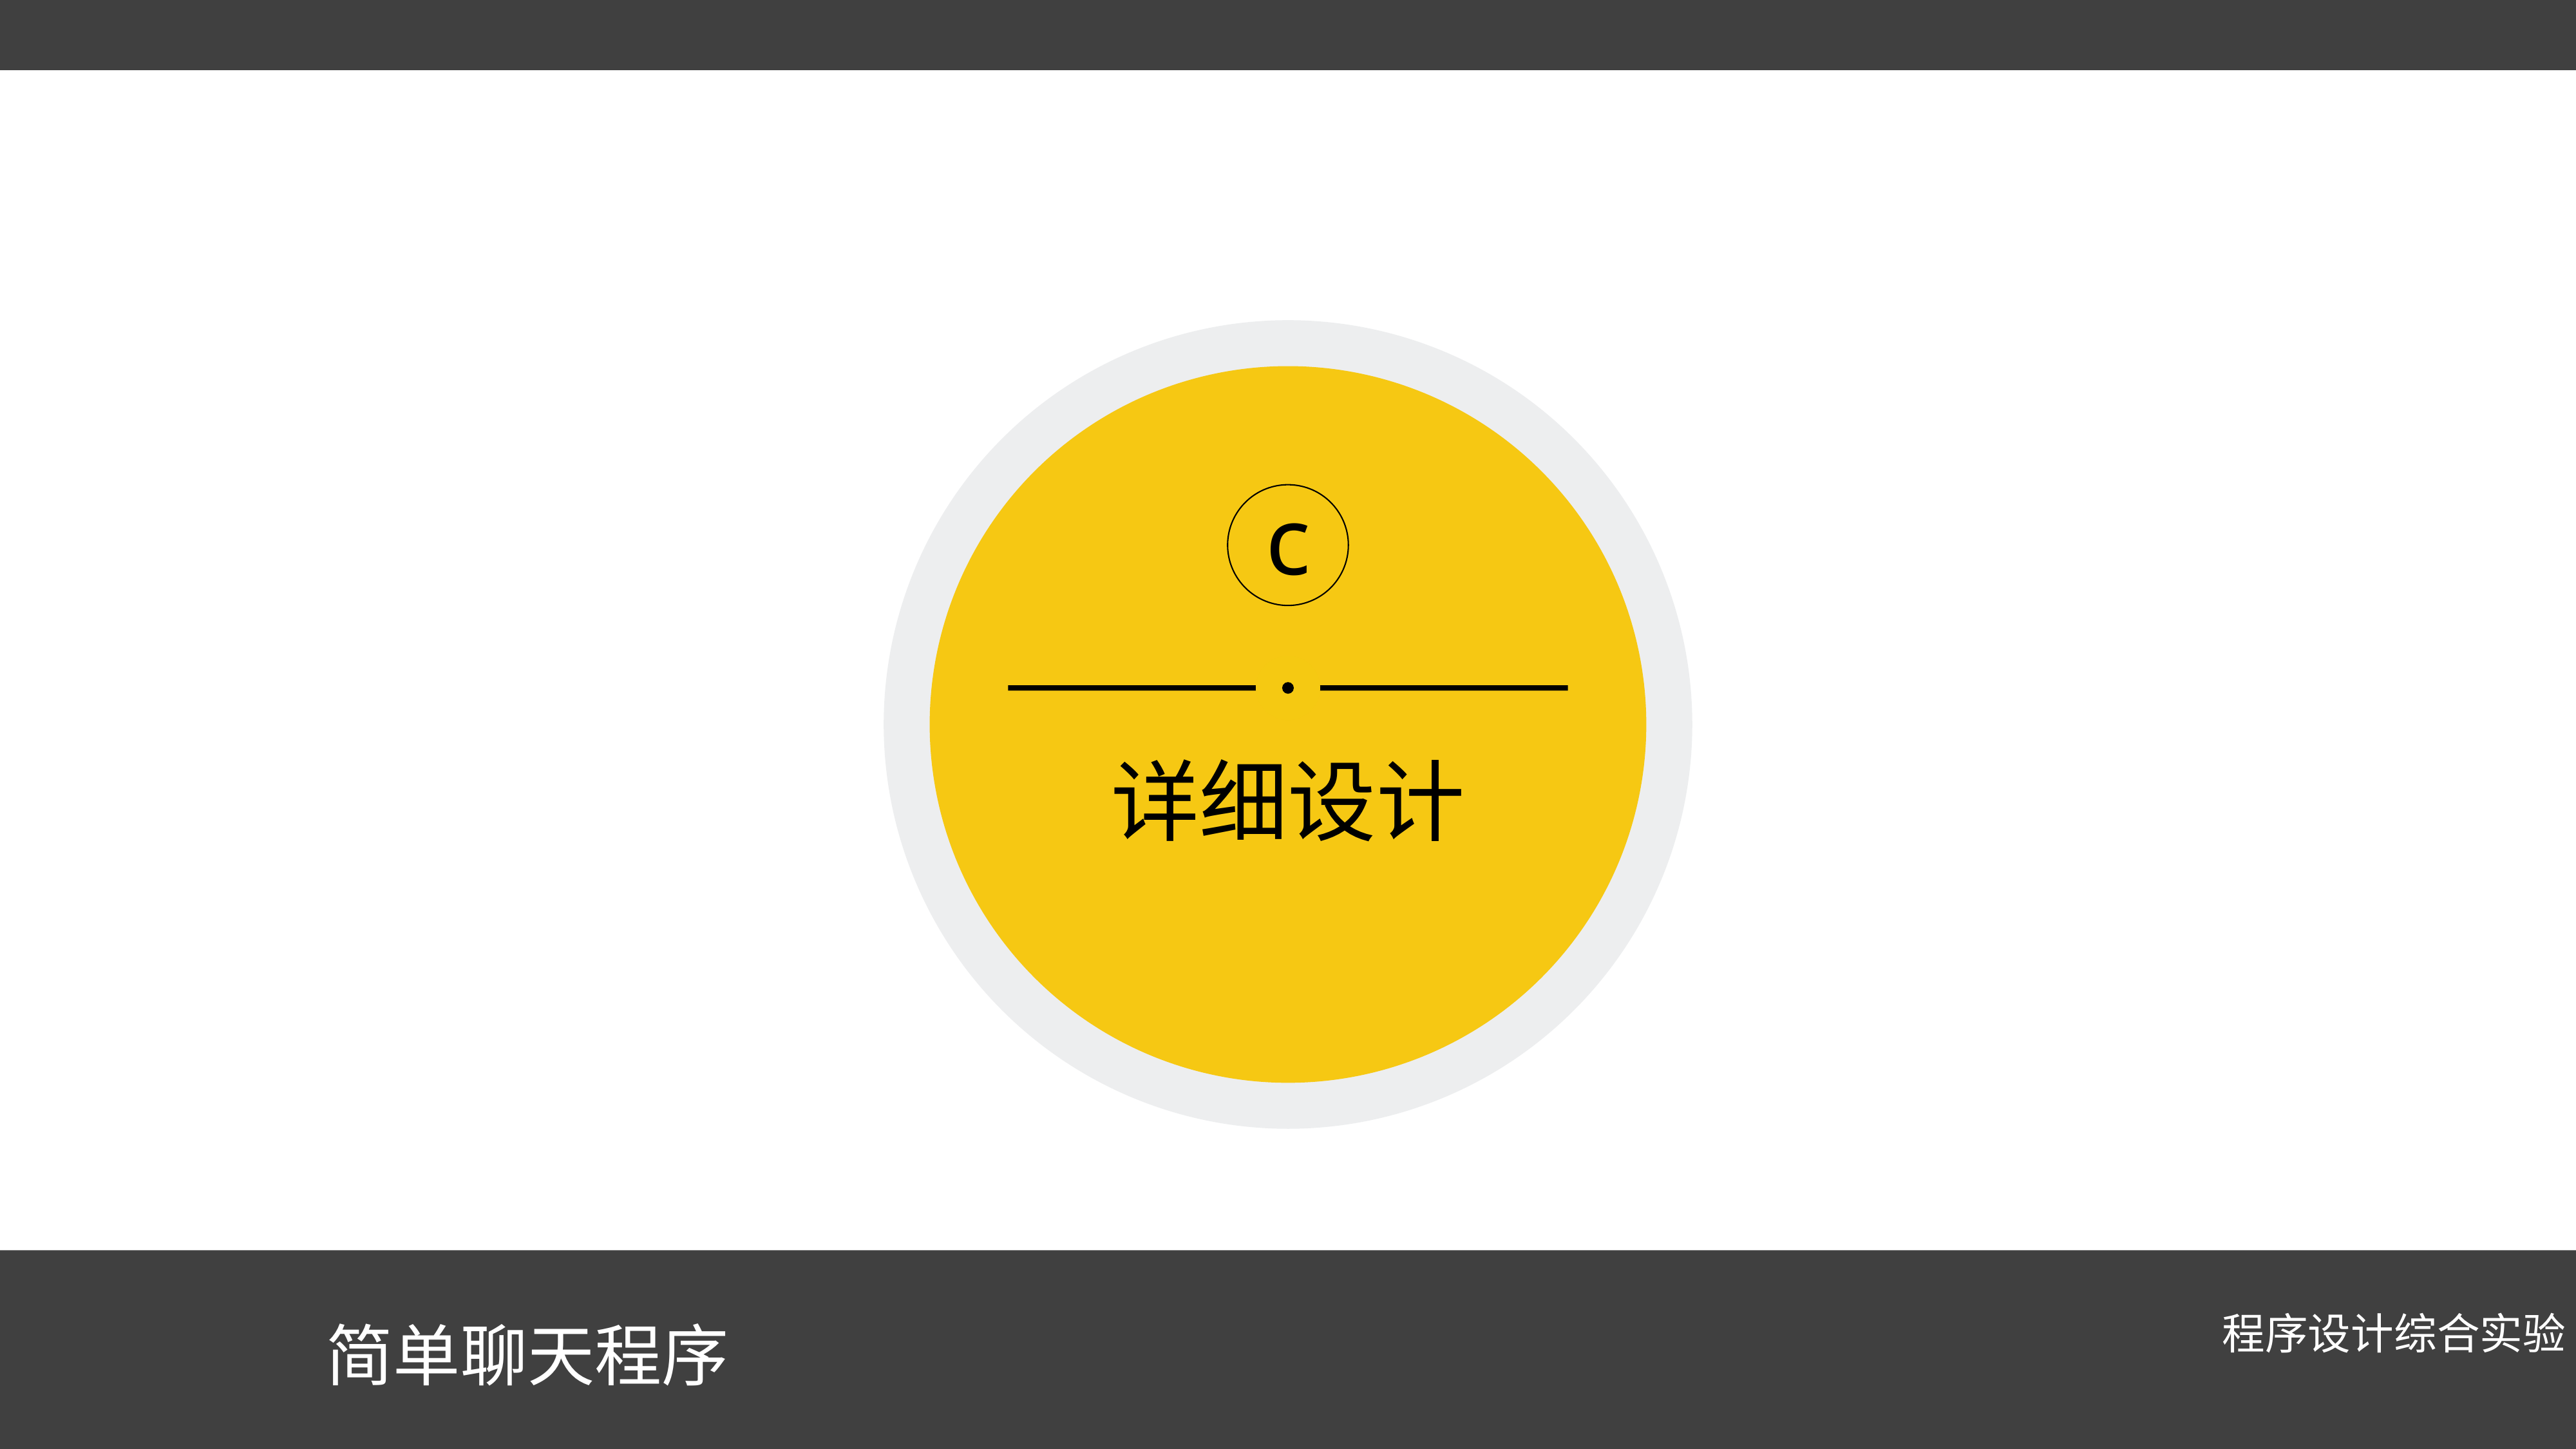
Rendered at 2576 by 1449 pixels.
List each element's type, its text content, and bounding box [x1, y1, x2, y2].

text_box [884, 320, 1692, 1129]
text_box [1256, 656, 1320, 721]
text_box [929, 366, 1647, 1083]
text_box 详细设计 [1105, 740, 1471, 858]
text_box 简单聊天程序 [180, 1308, 876, 1399]
text_box [0, 0, 2576, 70]
text_box [1282, 682, 1294, 694]
text_box [1227, 484, 1349, 606]
text_box c [1260, 475, 1316, 491]
